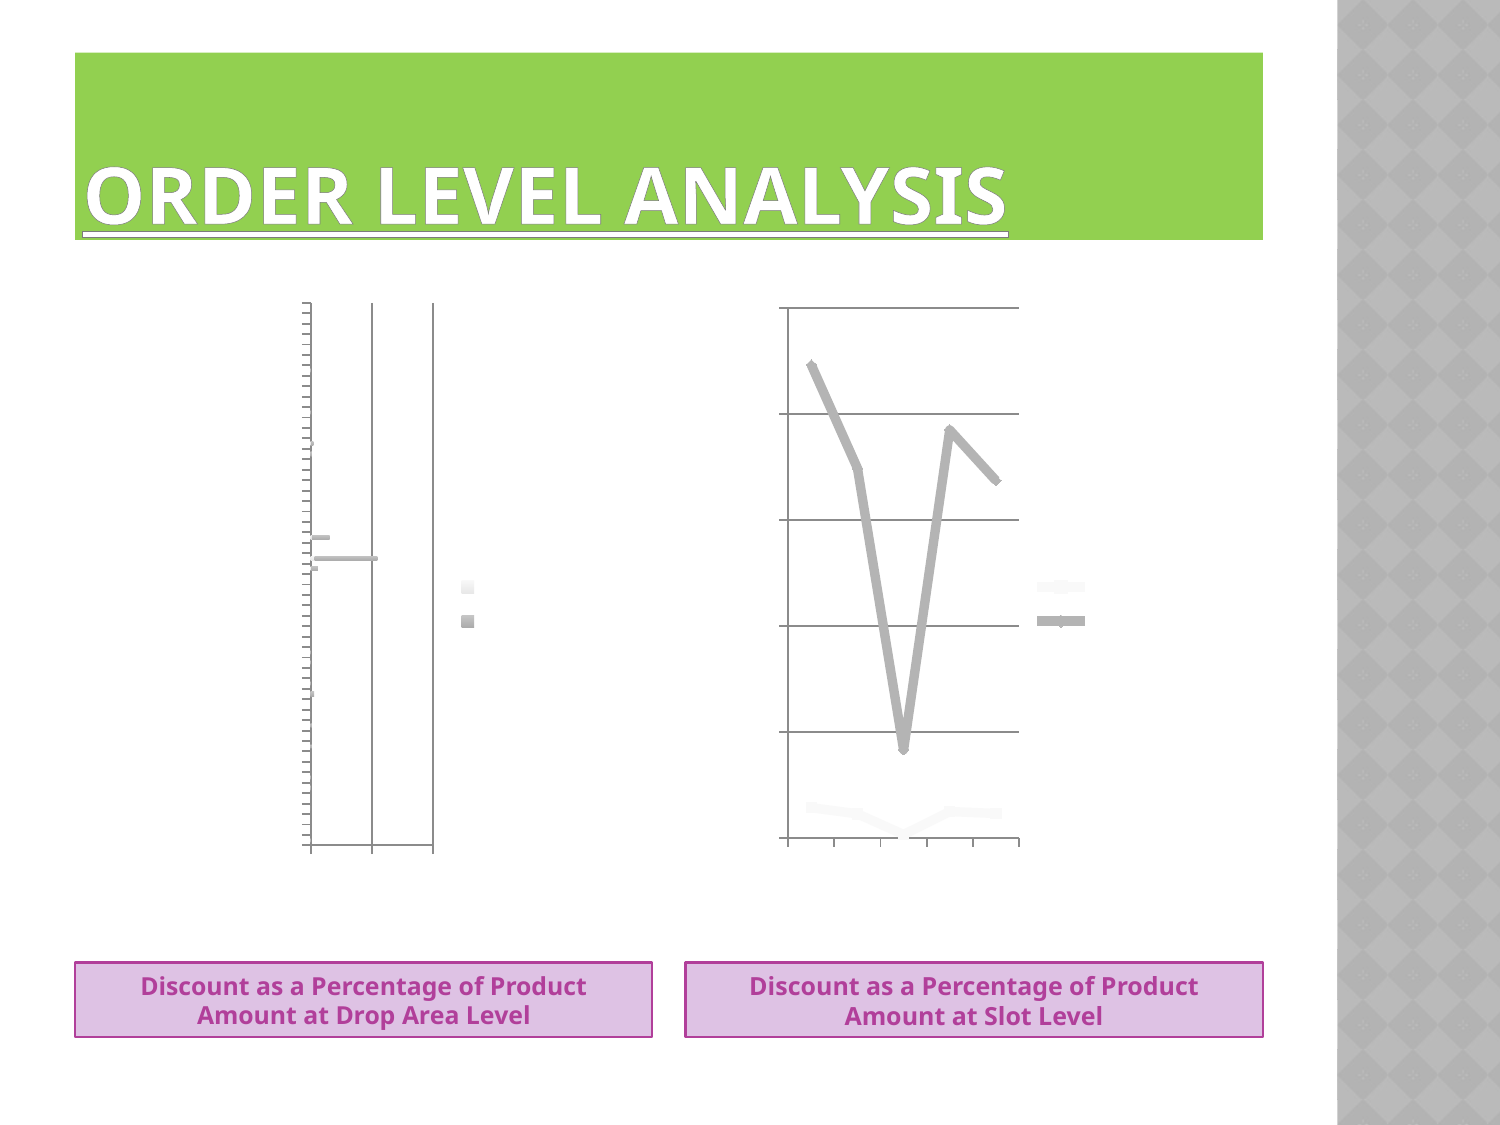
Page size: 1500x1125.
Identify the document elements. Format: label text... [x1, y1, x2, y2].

chart [684, 280, 1264, 957]
chart [74, 280, 654, 957]
list Discount as a Percentage of Product Amount at Slot Level [684, 965, 1264, 1038]
title Order Level Analysis [75, 52, 1263, 240]
list Discount as a Percentage of Product Amount at Drop Area Level [74, 966, 653, 1038]
